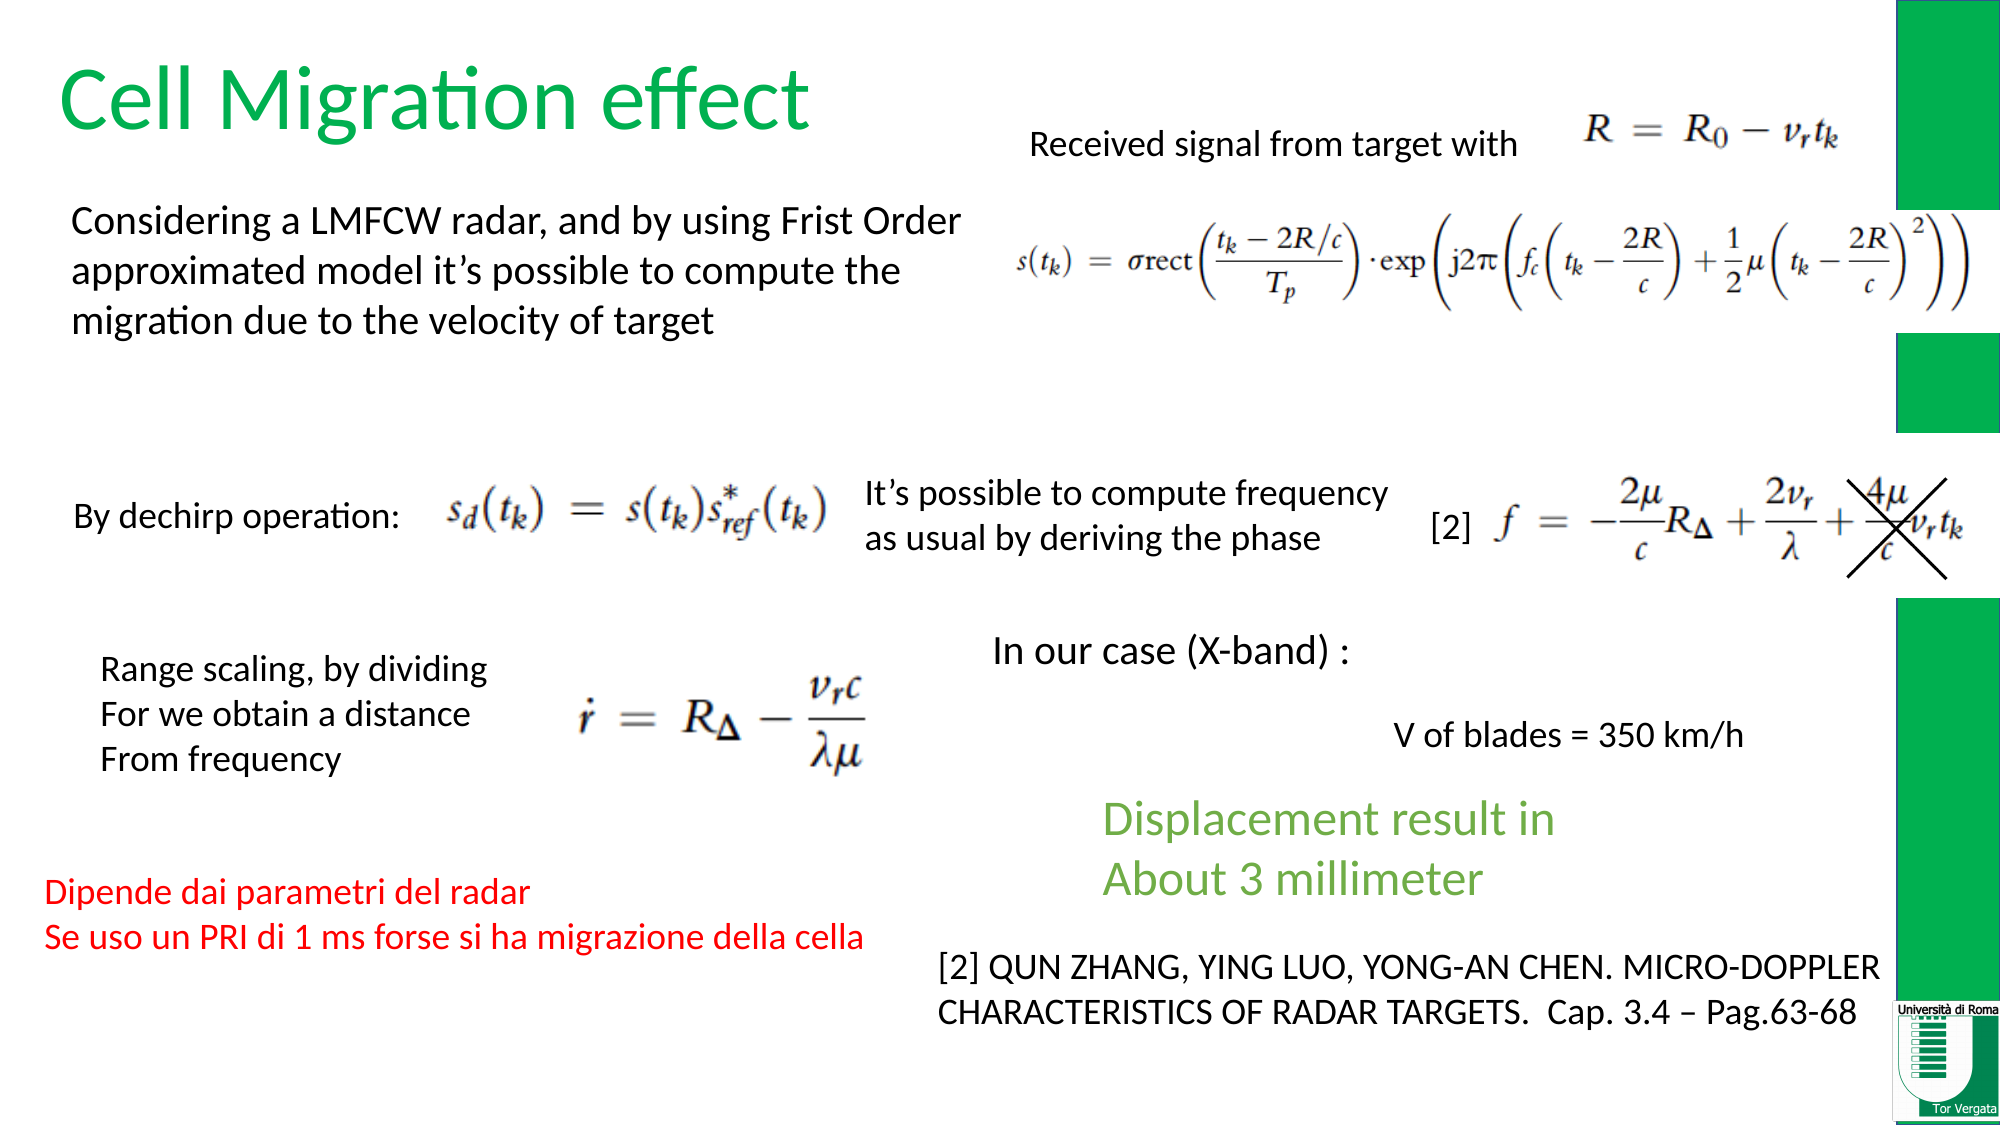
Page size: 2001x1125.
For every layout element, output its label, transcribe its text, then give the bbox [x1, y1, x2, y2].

text_box [1896, 333, 2000, 433]
text_box By dechirp operation: [58, 483, 416, 544]
text_box Displacement result in About 3 millimeter [1087, 777, 1583, 913]
text_box Received signal from target with [1014, 111, 1535, 172]
text_box [1896, 0, 2000, 210]
text_box V of blades = 350 km/h [1378, 702, 1761, 762]
text_box Cell Migration effect [44, 48, 1000, 157]
text_box [2] QUN ZHANG, YING LUO, YONG-AN CHEN. MICRO-DOPPLER CHARACTERISTICS OF RADAR TARGETS. Cap. 3.4 – Pag.63-68 [923, 934, 2000, 1125]
text_box Dipende dai parametri del radar Se uso un PRI di 1 ms forse si ha migrazione della cella [29, 859, 881, 965]
picture [539, 646, 957, 797]
picture [1882, 993, 2000, 1125]
picture [1473, 433, 2000, 604]
text_box [1896, 598, 2000, 934]
text_box [2] [1415, 494, 1473, 555]
picture [999, 210, 2000, 333]
picture [419, 453, 903, 575]
text_box Considering a LMFCW radar, and by using Frist Order approximated model it’s possible to compute the migration due to the velocity of target [56, 185, 1012, 351]
text_box It’s possible to compute frequency as usual by deriving the phase [903, 461, 1413, 566]
picture [1548, 95, 1883, 186]
